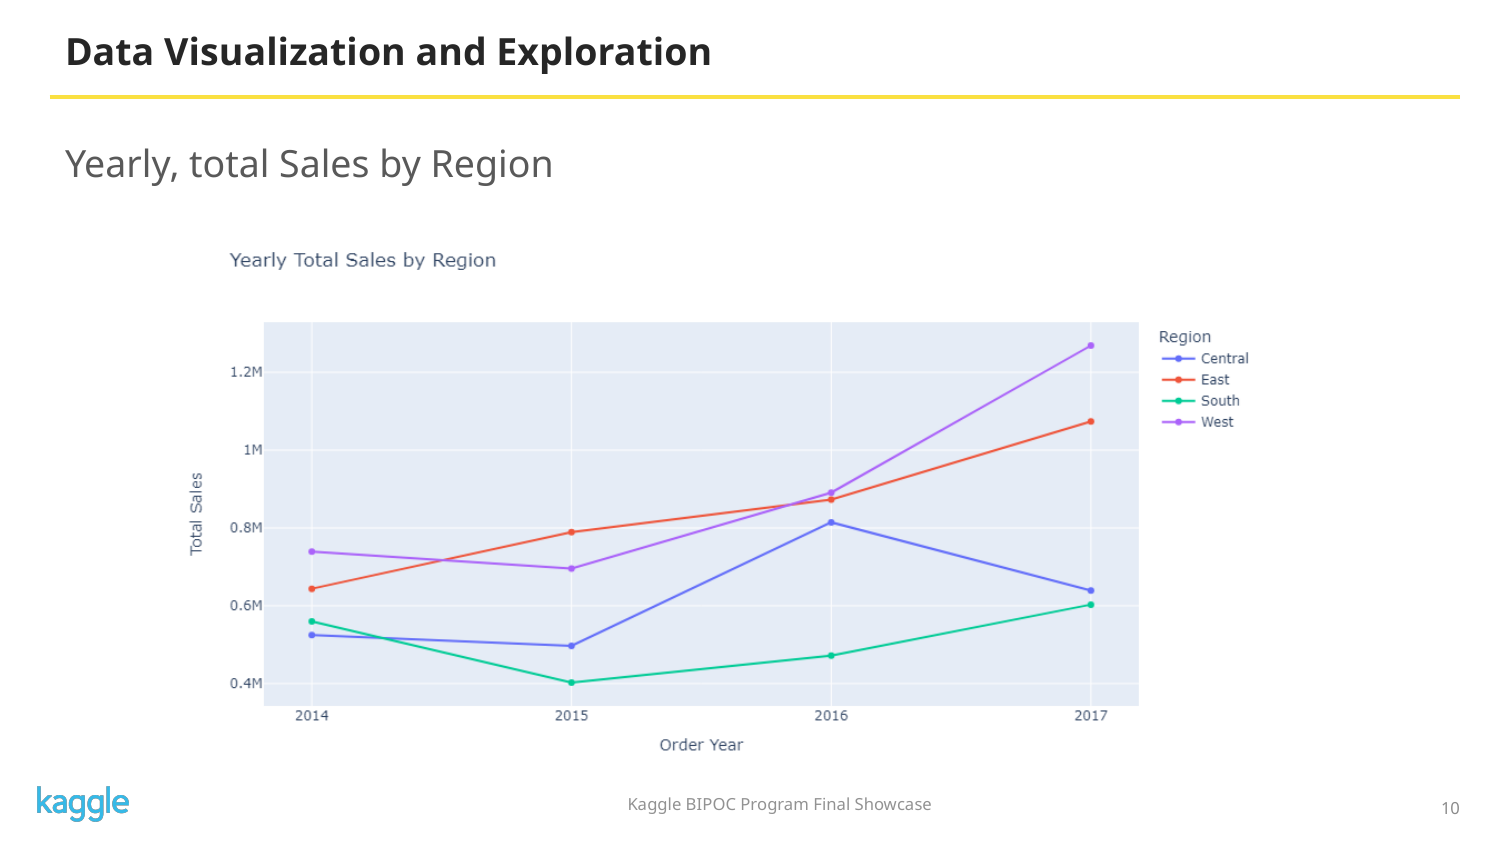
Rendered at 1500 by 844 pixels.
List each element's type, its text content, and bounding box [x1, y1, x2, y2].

slide_number ‹#› [1137, 786, 1475, 832]
picture [37, 786, 129, 822]
picture [175, 210, 1269, 795]
list Yearly, total Sales by Region [50, 125, 1415, 787]
title Data Visualization and Exploration [50, 6, 1269, 94]
